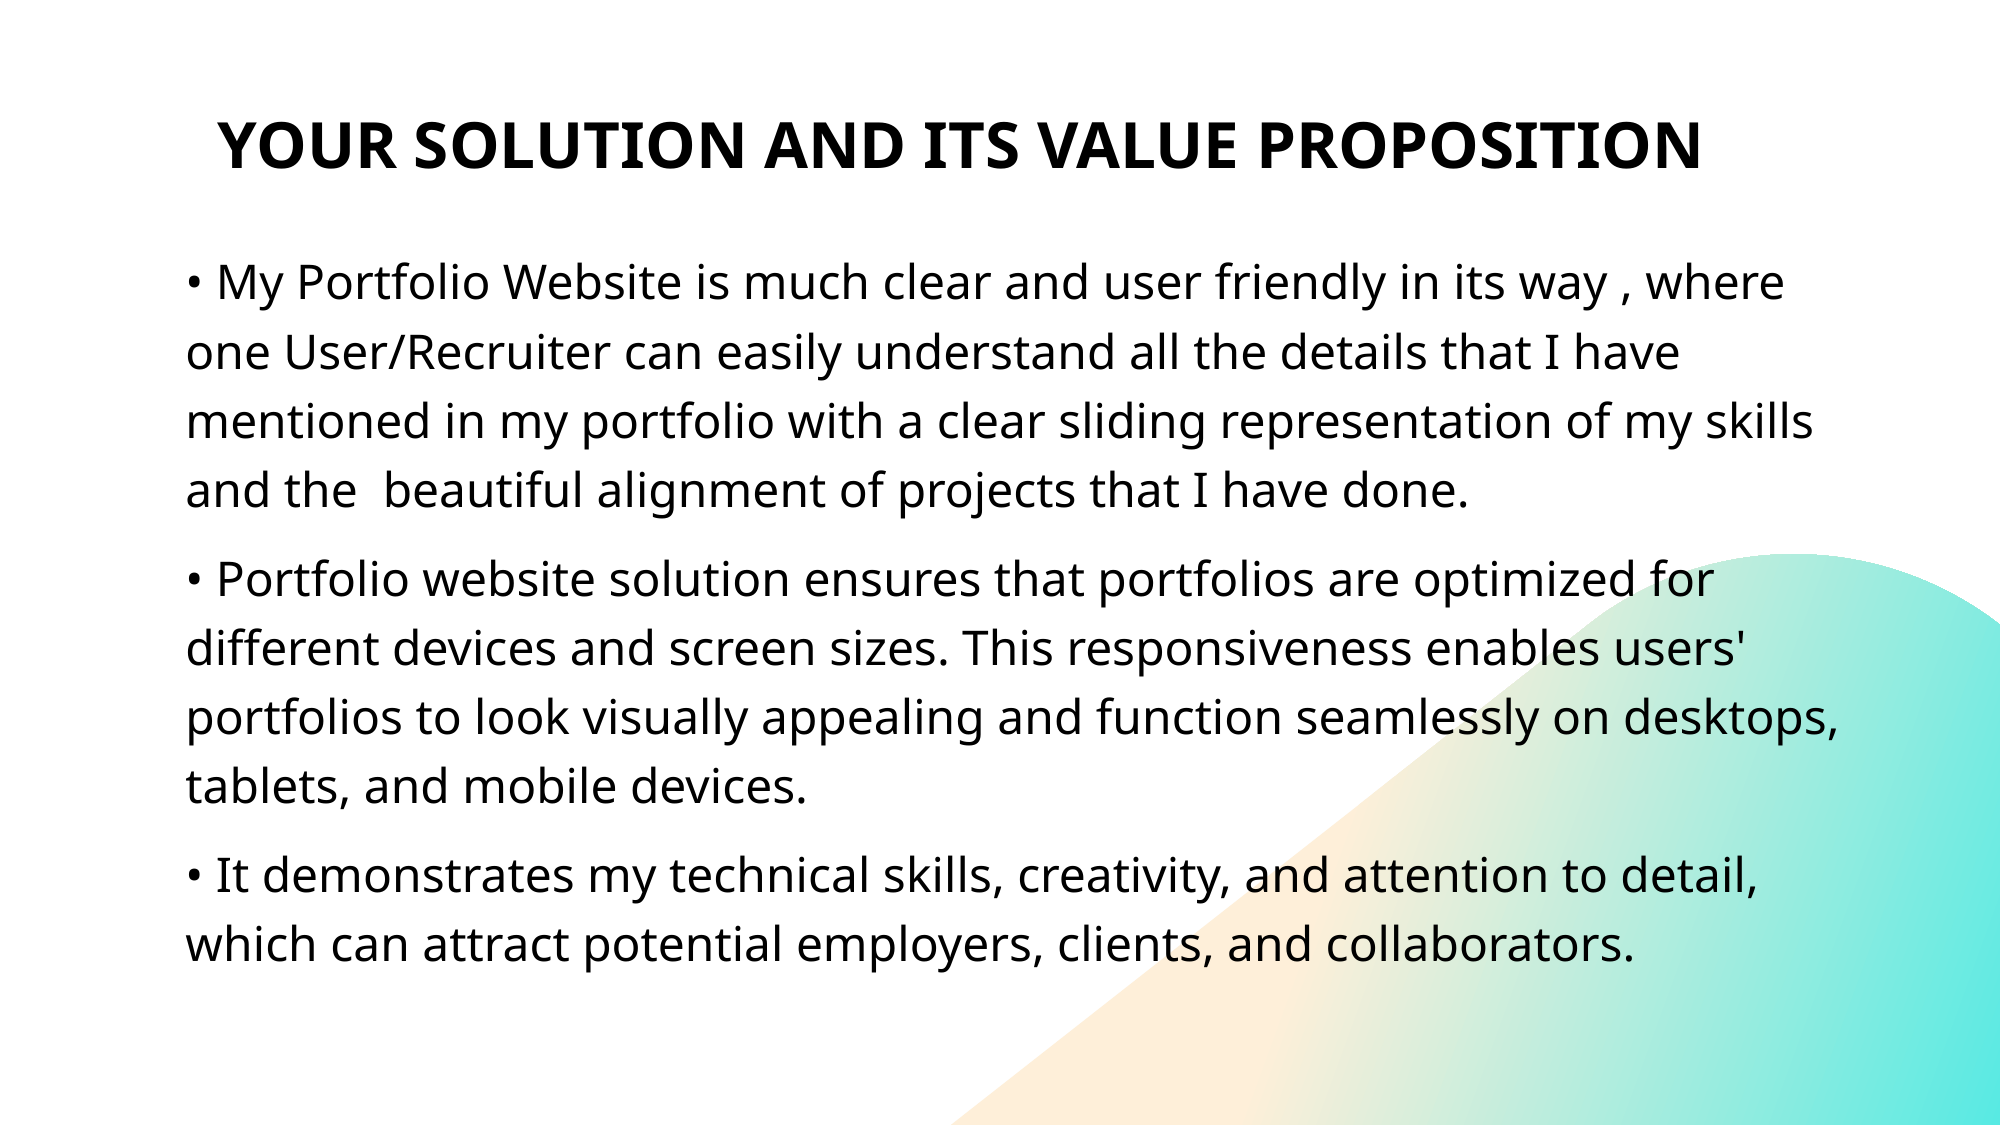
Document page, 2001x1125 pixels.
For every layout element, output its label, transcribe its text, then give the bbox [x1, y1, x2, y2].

title YOUR SOLUTION AND ITS VALUE PROPOSITION [202, 41, 1836, 189]
subtitle • My Portfolio Website is much clear and user friendly in its way , where one User/Recruiter can easily understand all the details that I have mentioned in my portfolio with a clear sliding representation of my skills and the beautiful alignment of projects that I have done. • Portfolio website solution ensures that portfolios are optimized for different devices and screen sizes. This responsiveness enables users' portfolios to look visually appealing and function seamlessly on desktops, tablets, and mobile devices. • It demonstrates my technical skills, creativity, and attention to detail, which can attract potential employers, clients, and collaborators. [170, 232, 1899, 985]
